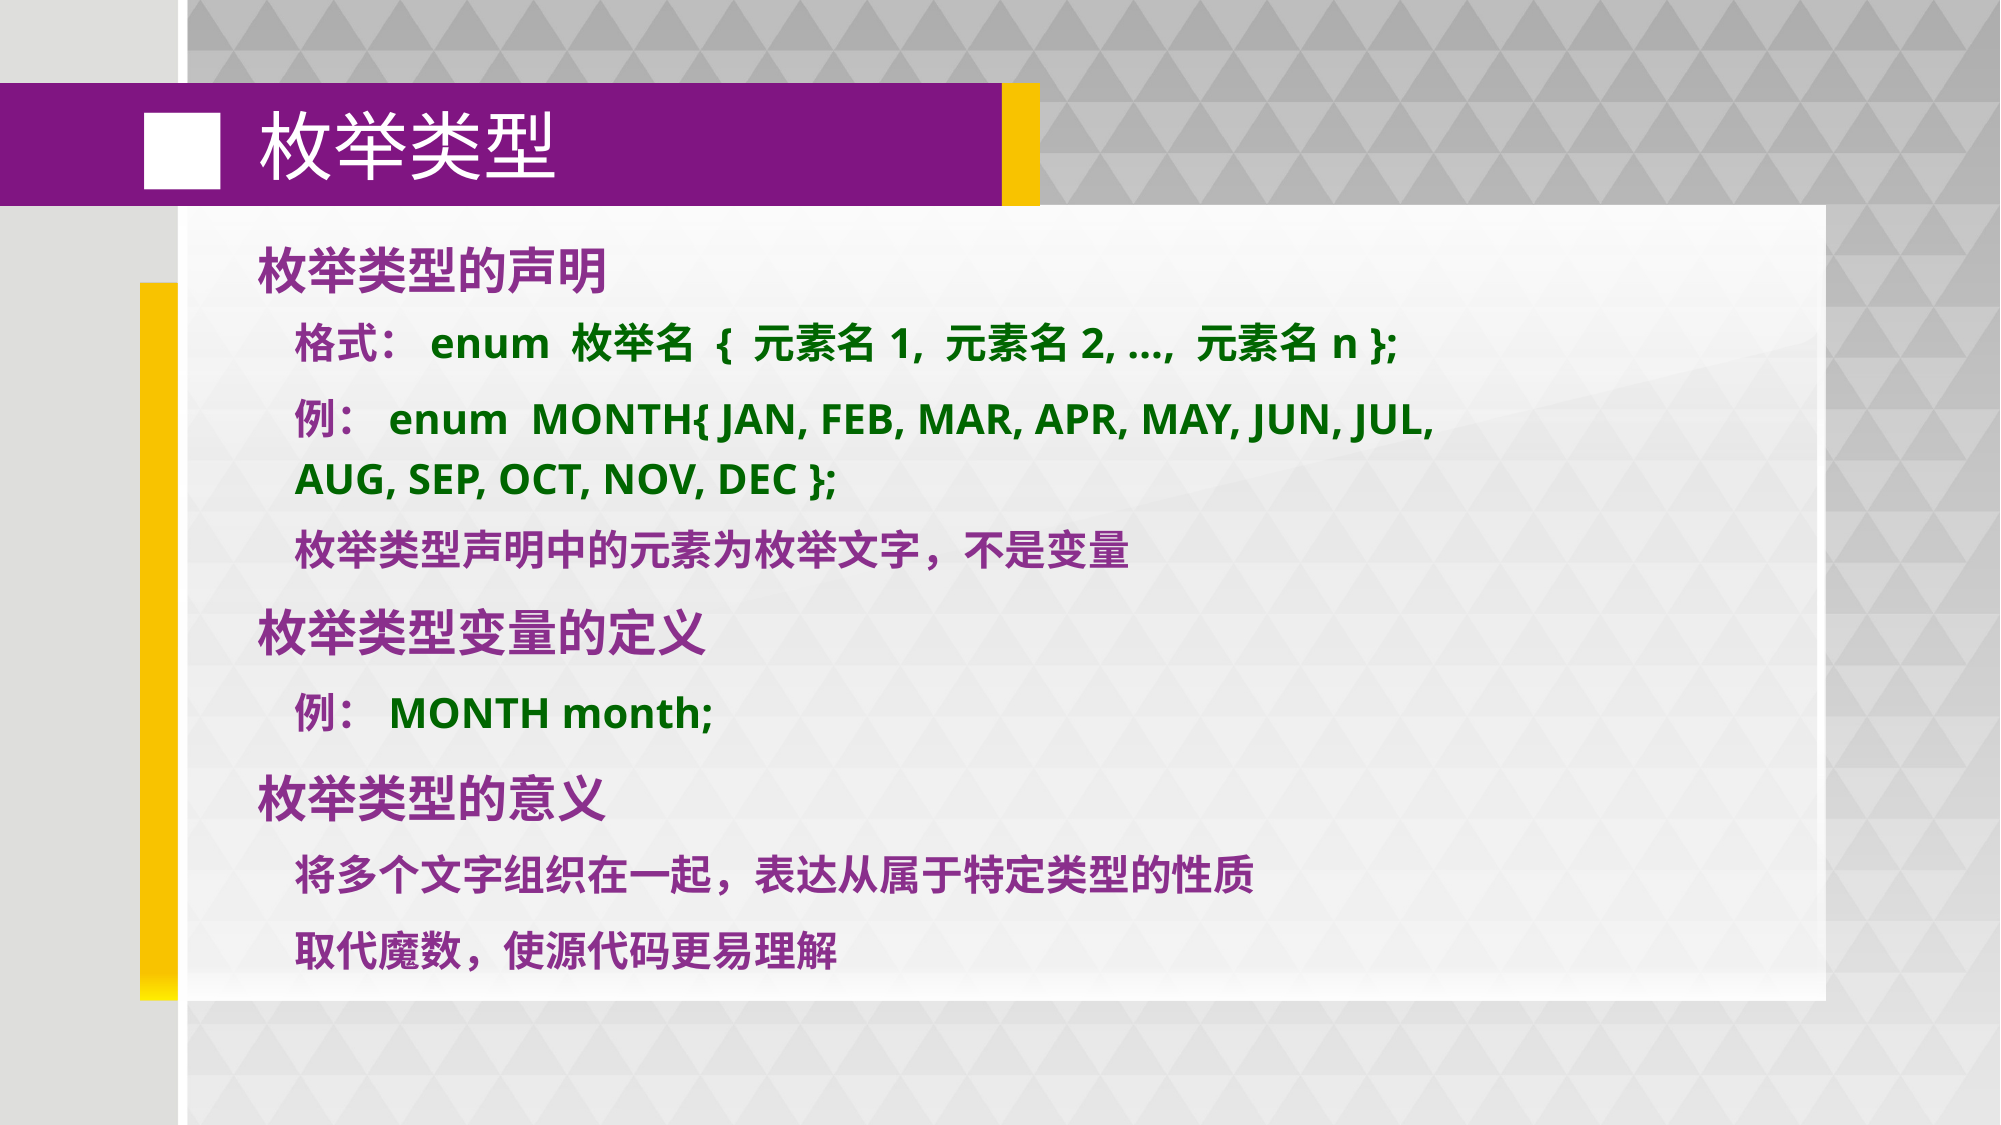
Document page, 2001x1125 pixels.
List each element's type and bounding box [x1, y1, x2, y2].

text_box [242, 220, 1763, 984]
picture [0, 0, 2000, 1125]
text_box [120, 69, 576, 206]
